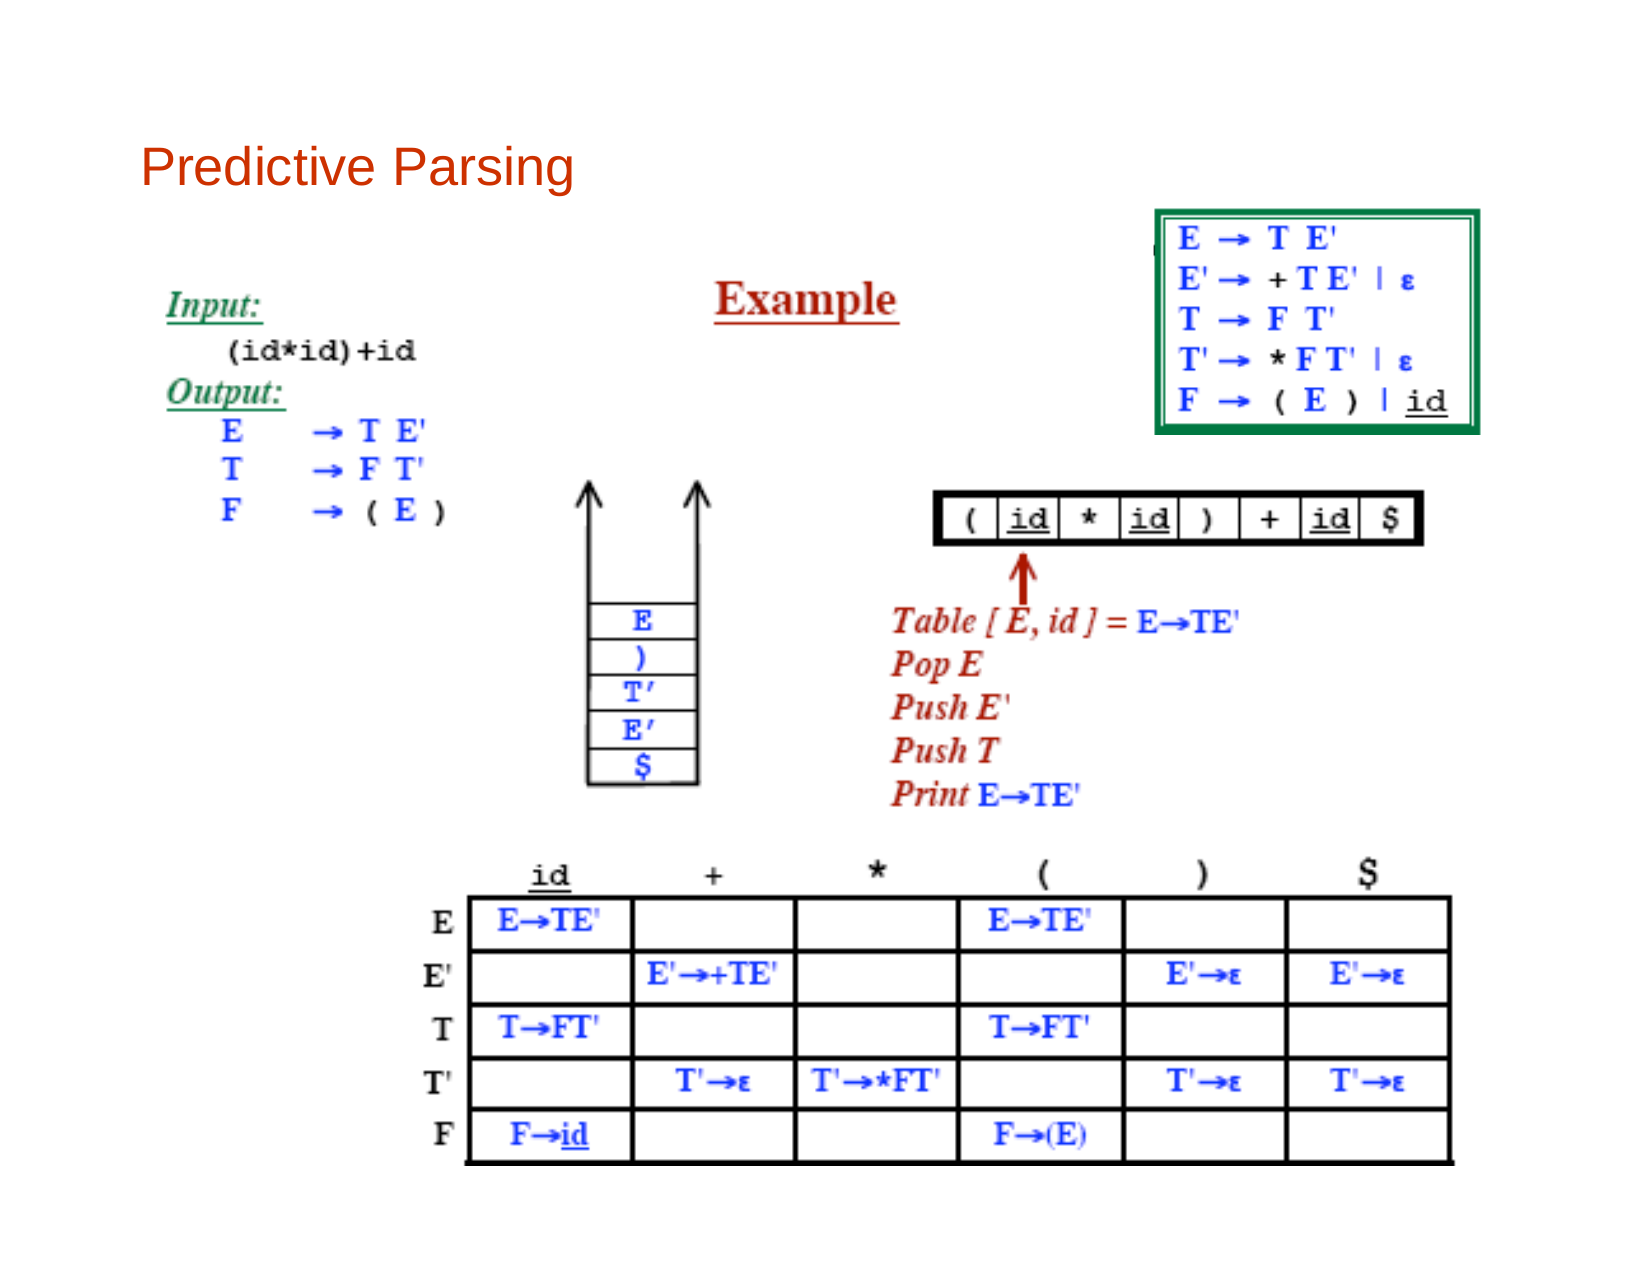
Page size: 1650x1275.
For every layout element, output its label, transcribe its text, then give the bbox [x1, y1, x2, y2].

title Predictive Parsing [137, 128, 579, 344]
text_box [164, 202, 1483, 1167]
